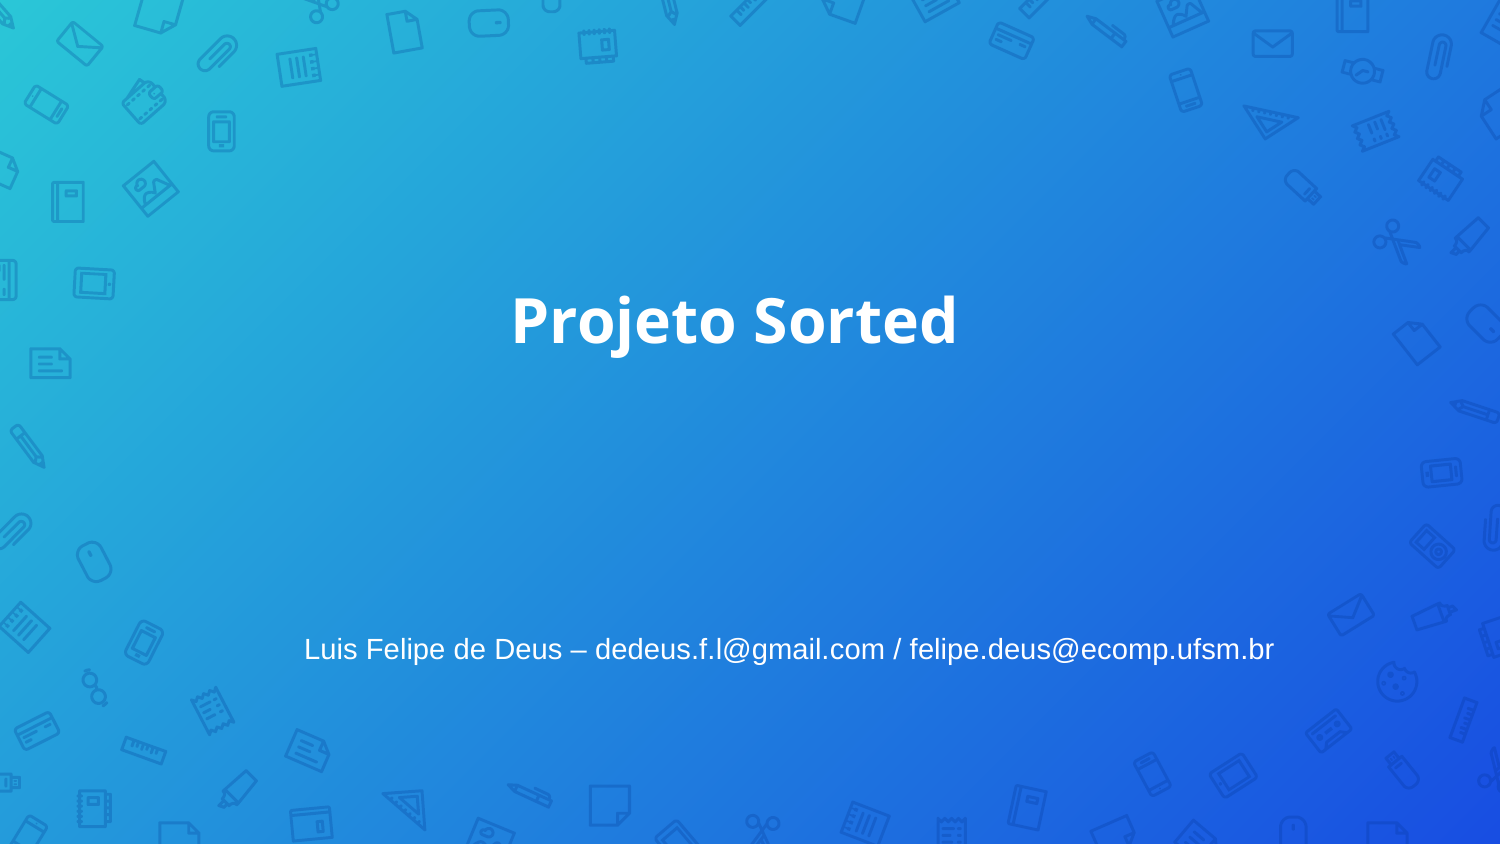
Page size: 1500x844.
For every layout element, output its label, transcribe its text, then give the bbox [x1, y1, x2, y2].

text_box Projeto Sorted [253, 222, 1217, 414]
text_box Luis Felipe de Deus – dedeus.f.l@gmail.com / felipe.deus@ecomp.ufsm.br [289, 622, 1400, 673]
